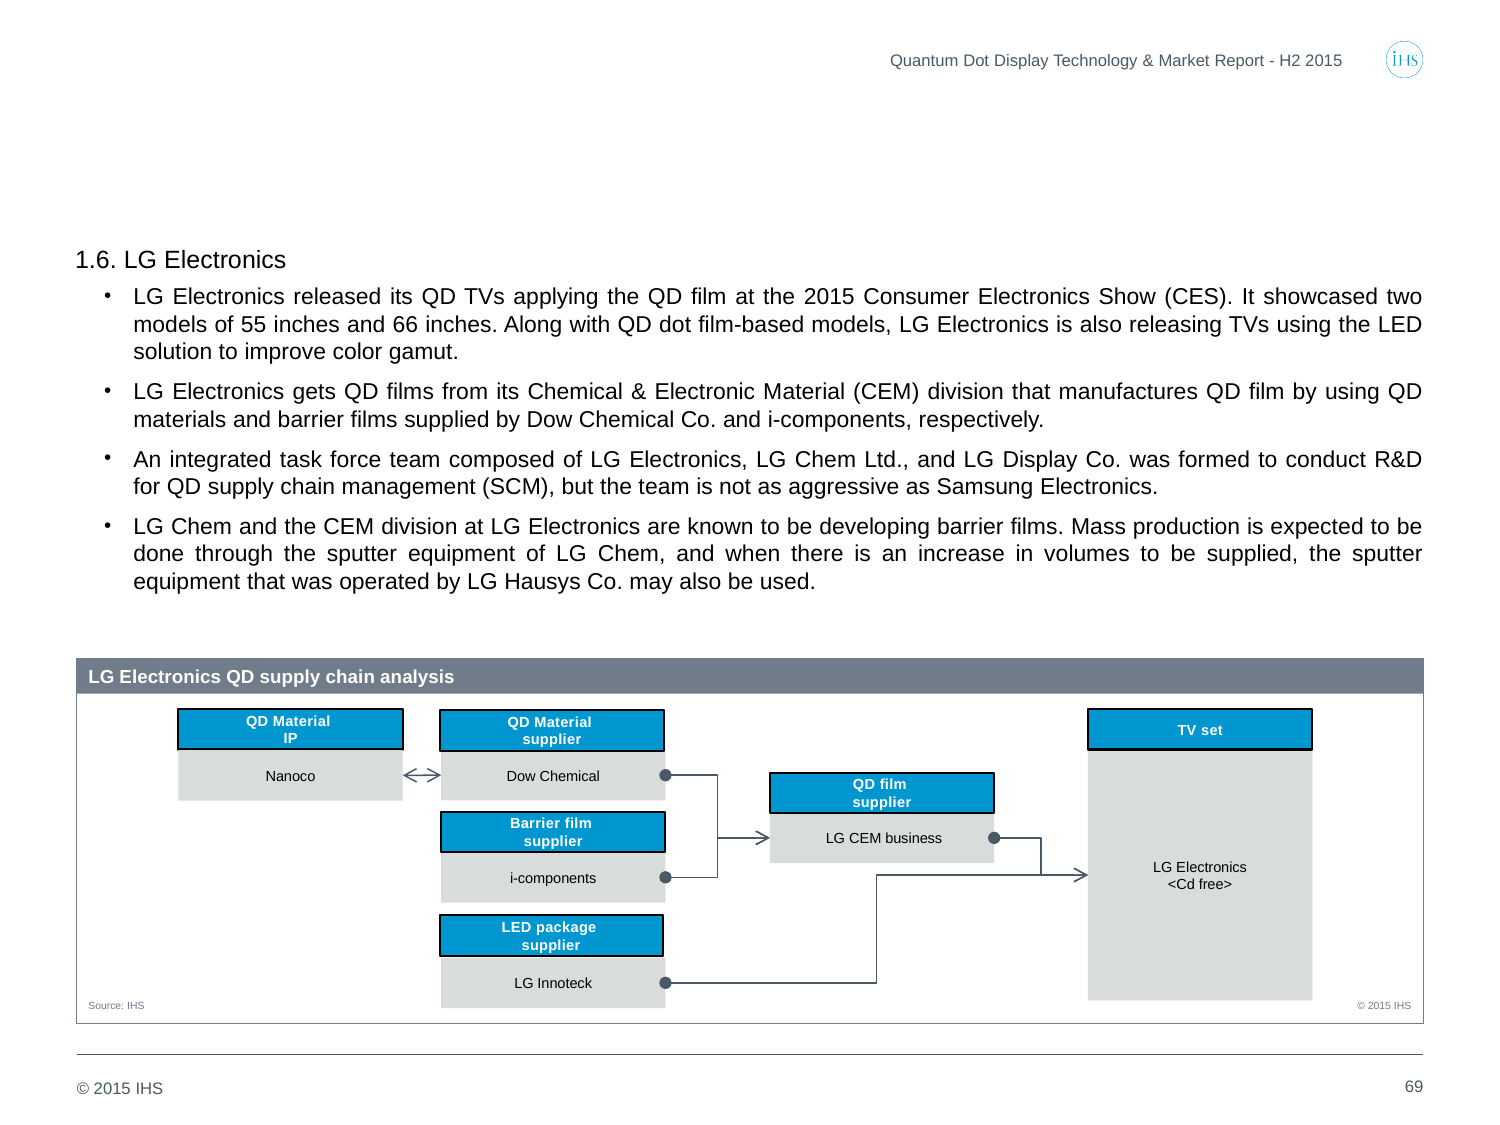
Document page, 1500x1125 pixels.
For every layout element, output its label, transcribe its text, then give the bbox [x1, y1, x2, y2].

picture [1385, 40, 1424, 79]
list 1.6. LG Electronics LG Electronics released its QD TVs applying the QD film at the 2015 Consumer Electronics Show (CES). It showcased two models of 55 inches and 66 inches. Along with QD dot film-based models, LG Electronics is also releasing TVs using the LED solution to improve color gamut. LG Electronics gets QD films from its Chemical & Electronic Material (CEM) division that manufactures QD film by using QD materials and barrier films supplied by Dow Chemical Co. and i-components, respectively. An integrated task force team composed of LG Electronics, LG Chem Ltd., and LG Display Co. was formed to conduct R&D for QD supply chain management (SCM), but the team is not as aggressive as Samsung Electronics. LG Chem and the CEM division at LG Electronics are known to be developing barrier films. Mass production is expected to be done through the sputter equipment of LG Chem, and when there is an increase in volumes to be supplied, the sputter equipment that was operated by LG Hausys Co. may also be used. [75, 243, 1424, 616]
footer Quantum Dot Display Technology & Market Report - H2 2015 [76, 44, 1344, 76]
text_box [76, 658, 1424, 1024]
slide_number 69 [1328, 1068, 1424, 1104]
